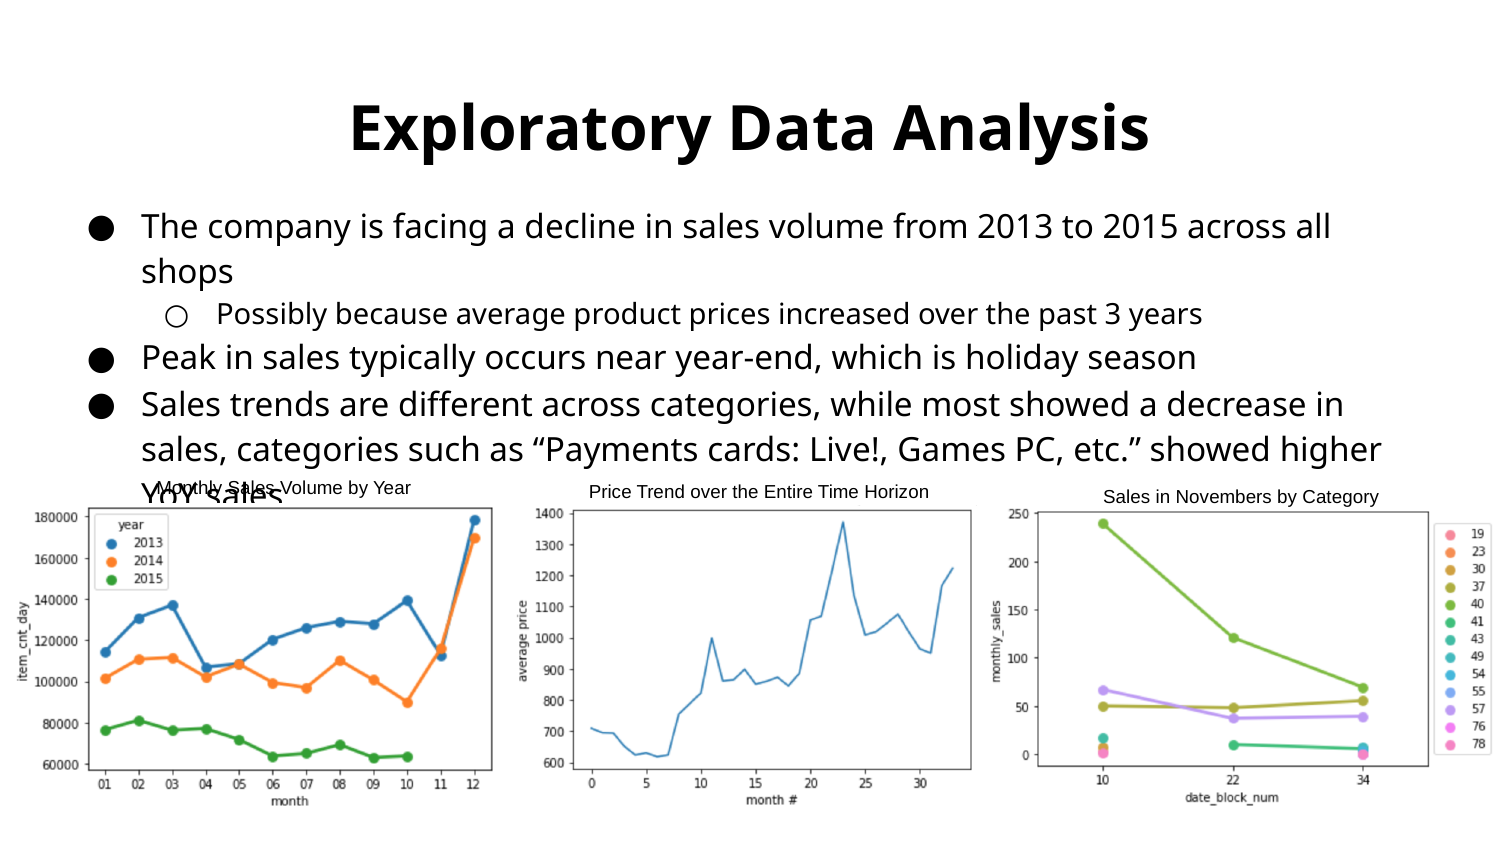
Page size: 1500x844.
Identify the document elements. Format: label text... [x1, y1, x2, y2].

title Exploratory Data Analysis [51, 72, 1449, 176]
list The company is facing a decline in sales volume from 2013 to 2015 across all shops Possibly because average product prices increased over the past 3 years Peak in sales typically occurs near year-end, which is holiday season Sales trends are different across categories, while most showed a decrease in sales, categories such as “Payments cards: Live!, Games PC, etc.” showed higher YoY sales [51, 183, 1449, 445]
picture [12, 502, 503, 812]
text_box Price Trend over the Entire Time Horizon [562, 464, 956, 500]
text_box Monthly Sales Volume by Year [130, 460, 437, 501]
text_box Sales in Novembers by Category [1044, 469, 1438, 501]
picture [512, 505, 978, 810]
picture [986, 502, 1496, 812]
